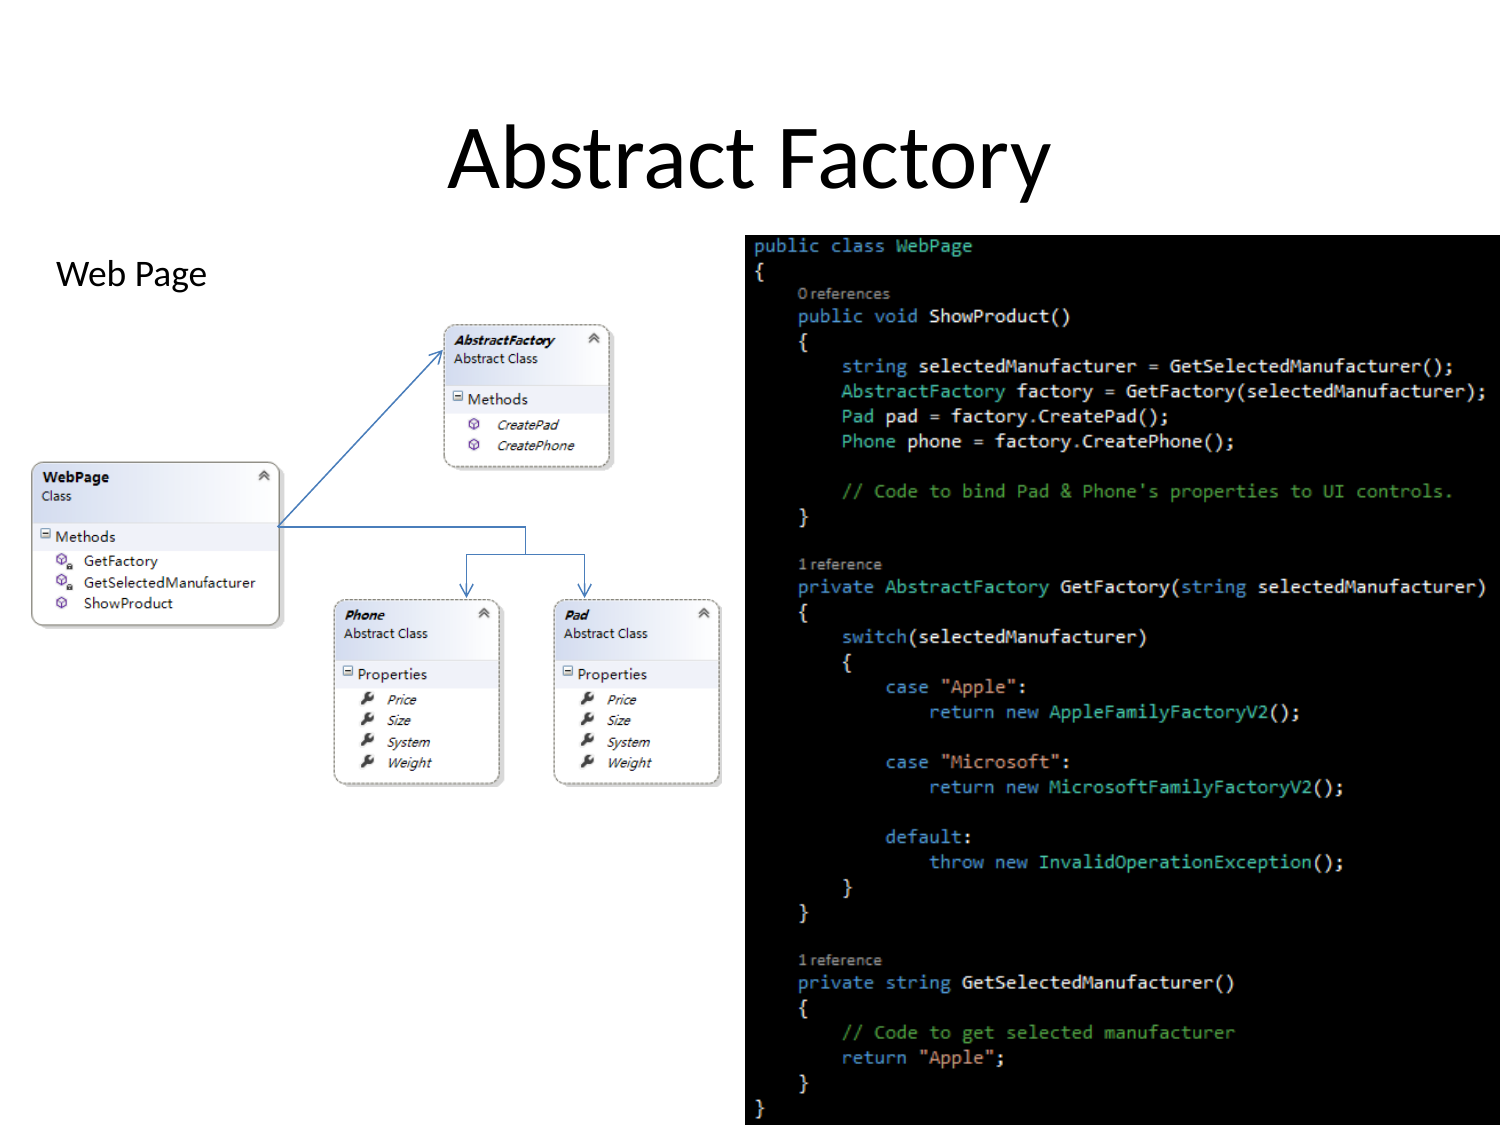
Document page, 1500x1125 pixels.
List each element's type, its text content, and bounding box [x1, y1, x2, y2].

picture [745, 235, 1500, 1125]
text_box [29, 322, 722, 788]
title Abstract Factory [103, 59, 1397, 244]
text_box Web Page [41, 242, 231, 302]
